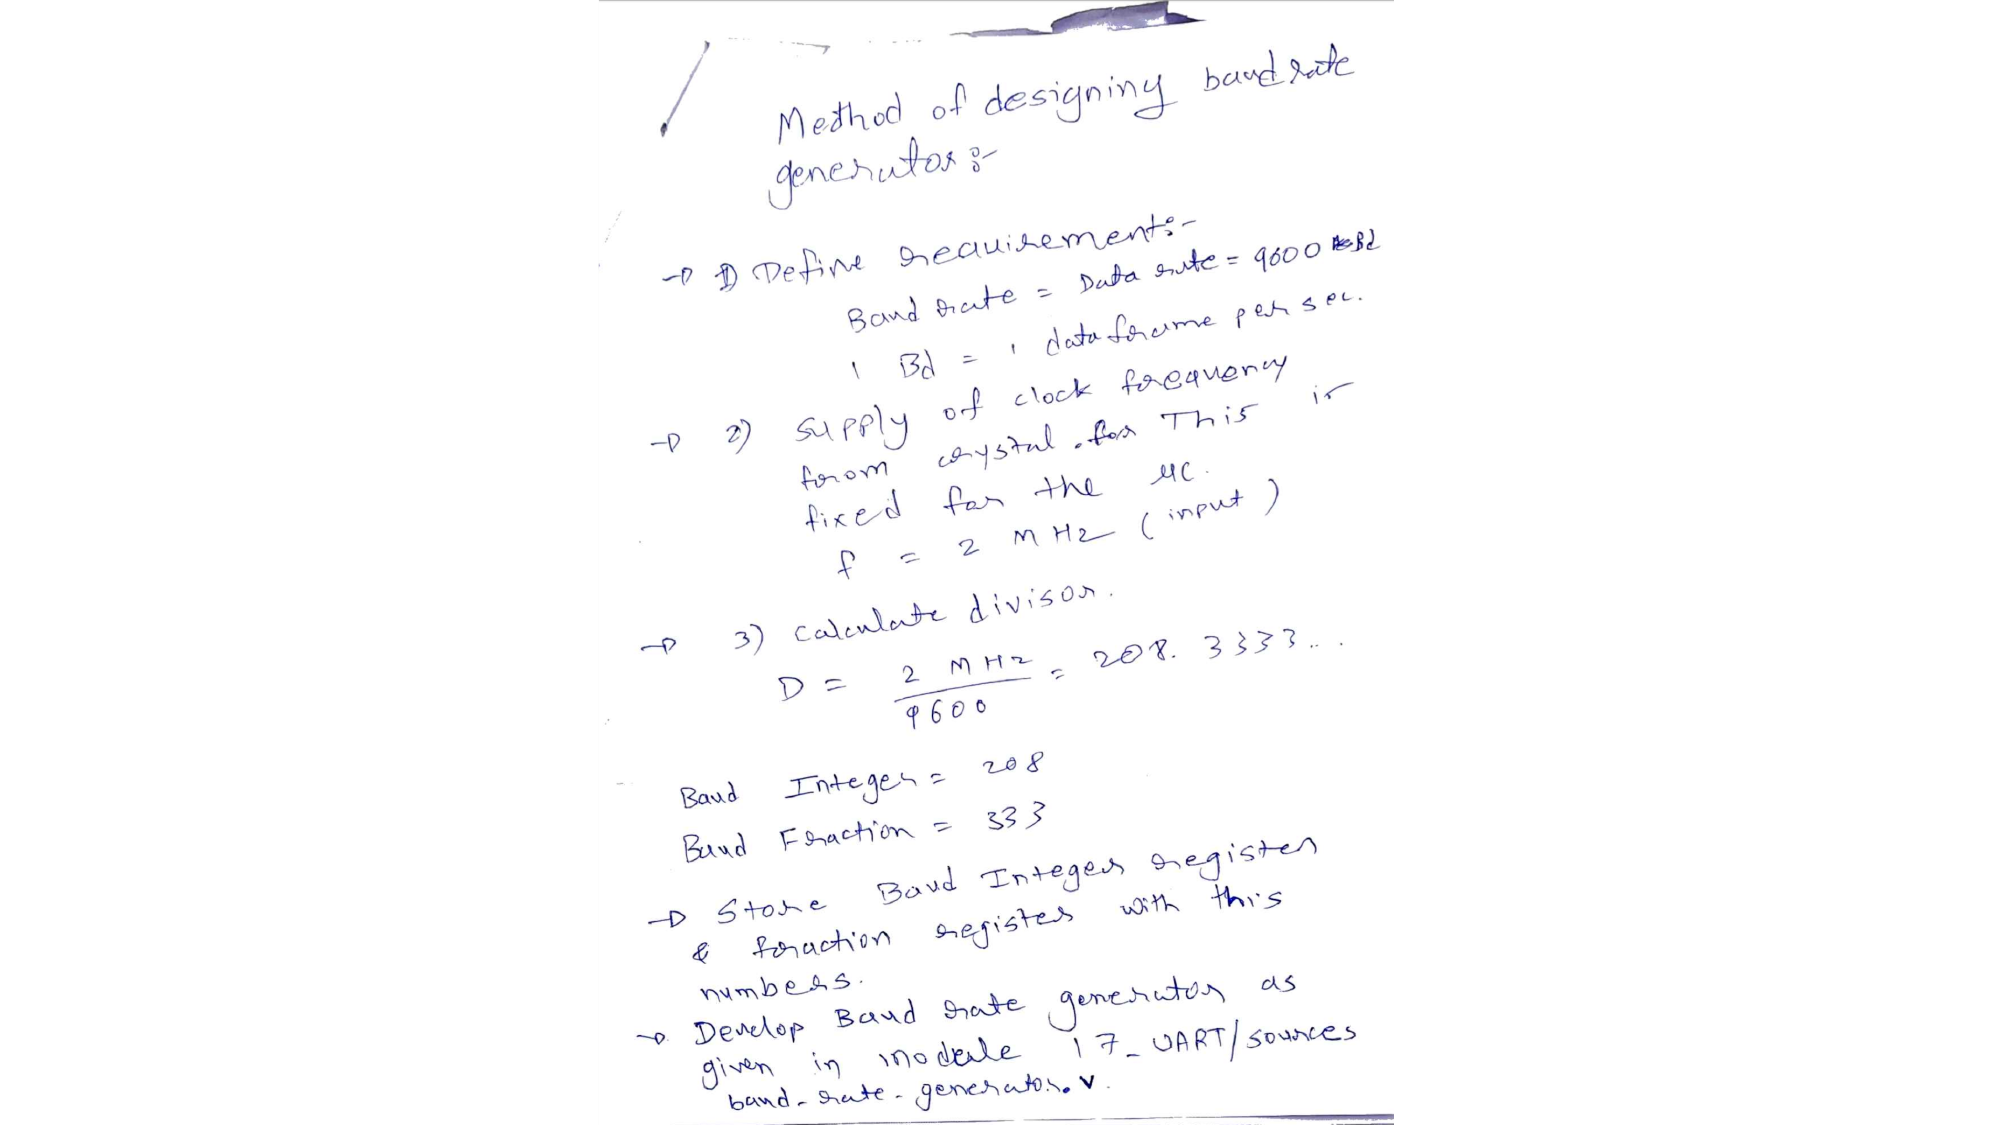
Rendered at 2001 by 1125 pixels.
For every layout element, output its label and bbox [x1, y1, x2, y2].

picture [598, 0, 1394, 1125]
